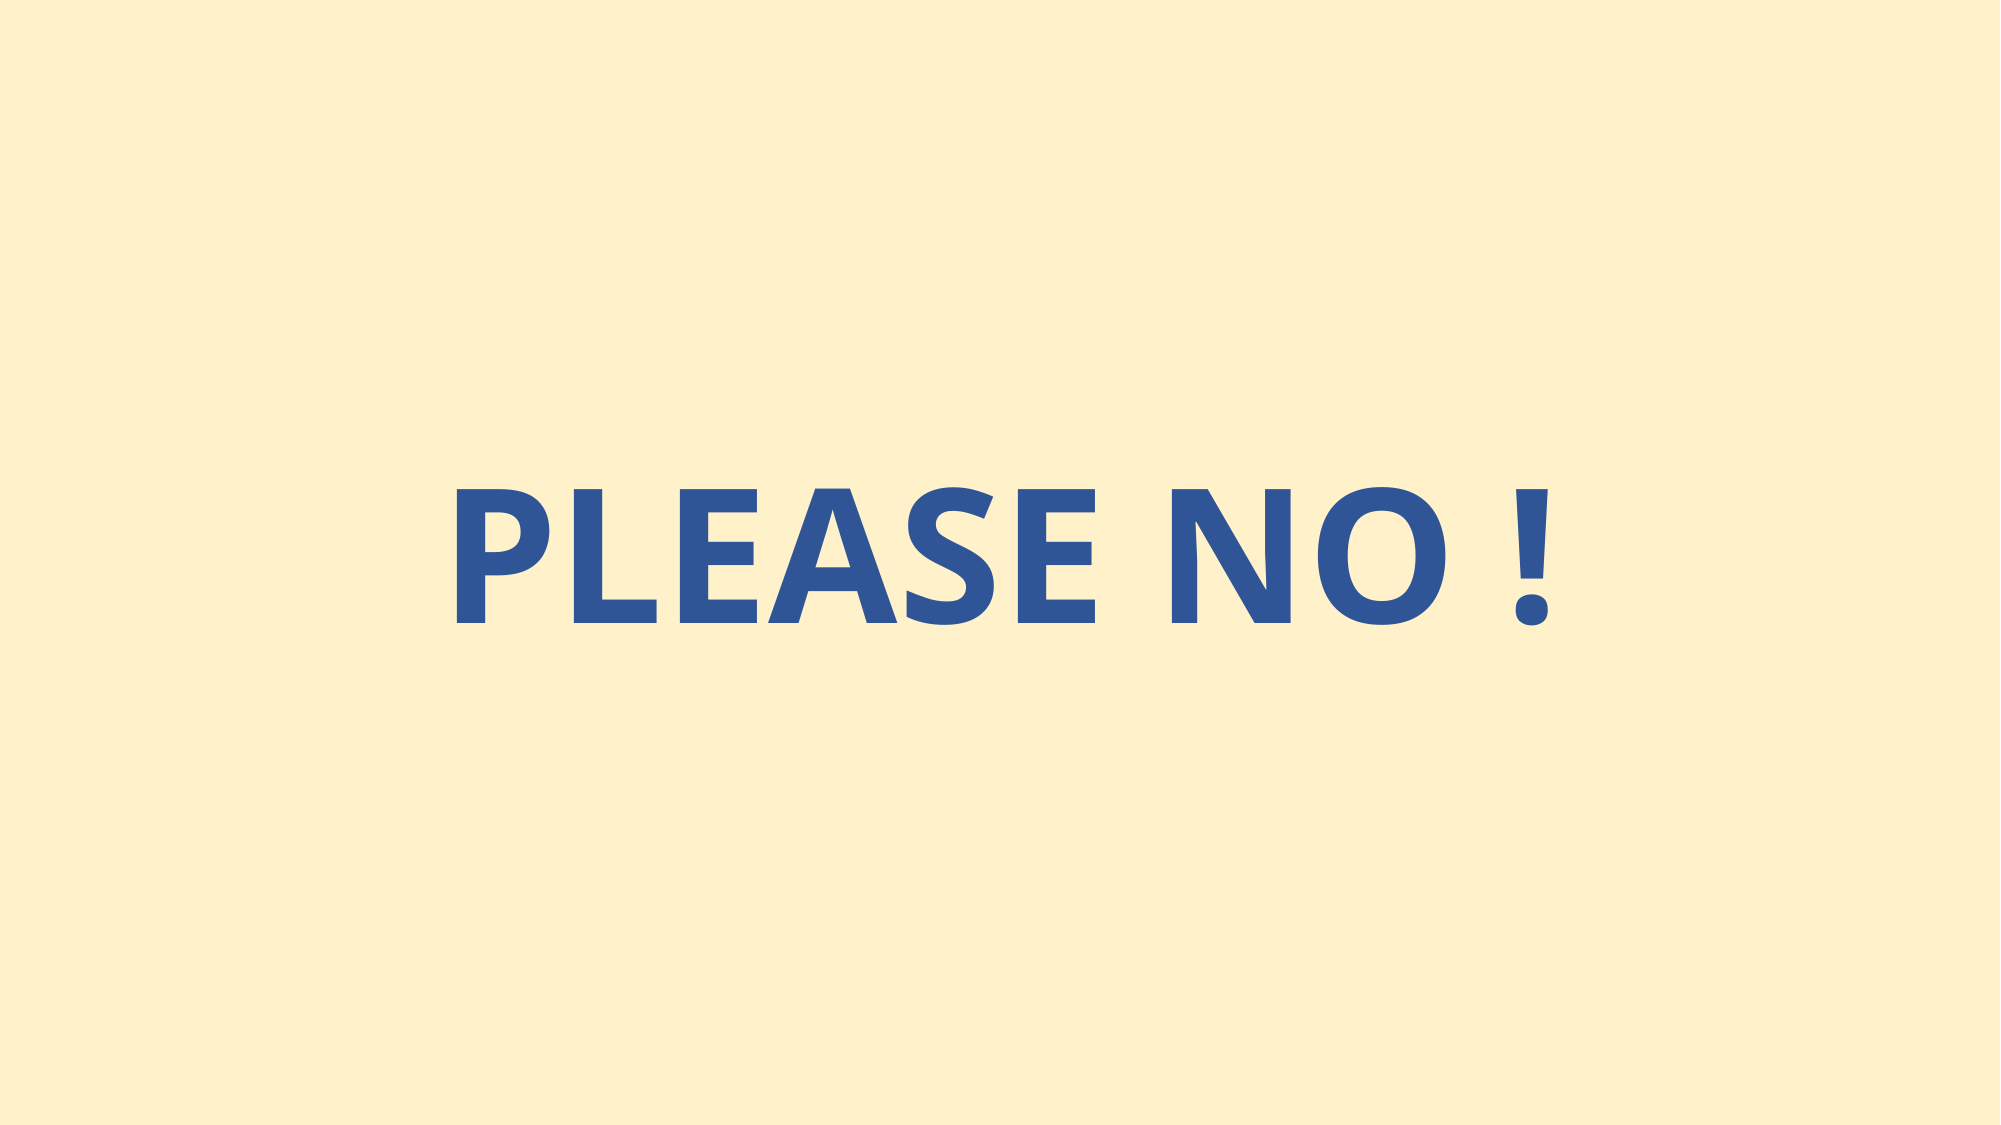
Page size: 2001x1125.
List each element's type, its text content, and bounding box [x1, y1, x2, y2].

text_box PLEASE NO ! [68, 453, 1932, 672]
